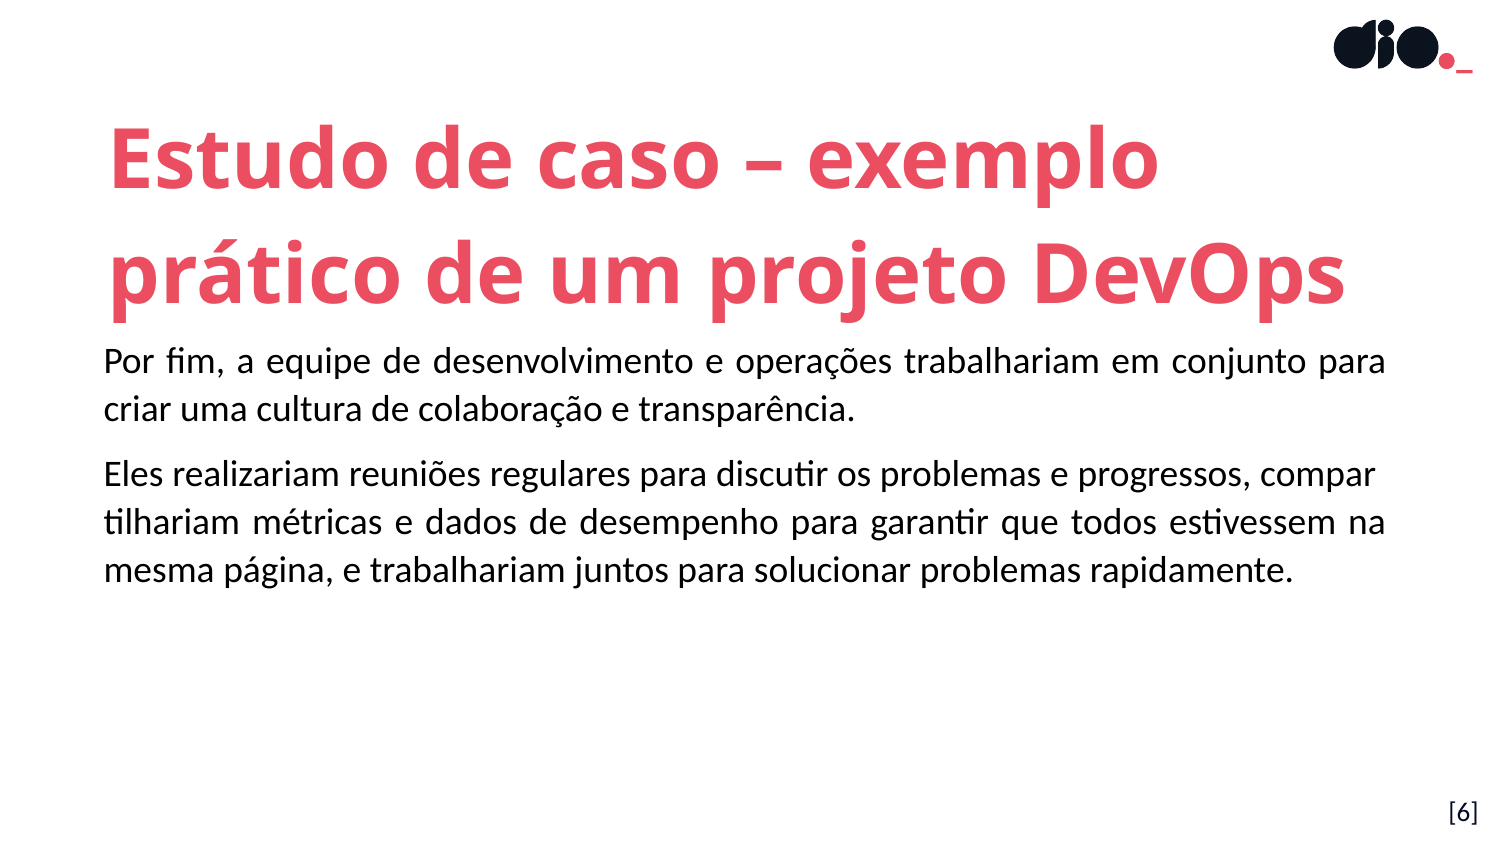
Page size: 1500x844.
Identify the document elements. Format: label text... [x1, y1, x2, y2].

text_box Por fim, a equipe de desenvolvimento e operações trabalhariam em conjunto para criar uma cultura de colaboração e transparência. Eles realizariam reuniões regulares para discutir os problemas e progressos, compartilhariam métricas e dados de desempenho para garantir que todos estivessem na mesma página, e trabalhariam juntos para solucionar problemas rapidamente. [88, 317, 1403, 648]
slide_number [6] [1403, 779, 1494, 844]
text_box Estudo de caso – exemplo prático de um projeto DevOps [92, 75, 1408, 283]
picture [1333, 19, 1473, 74]
